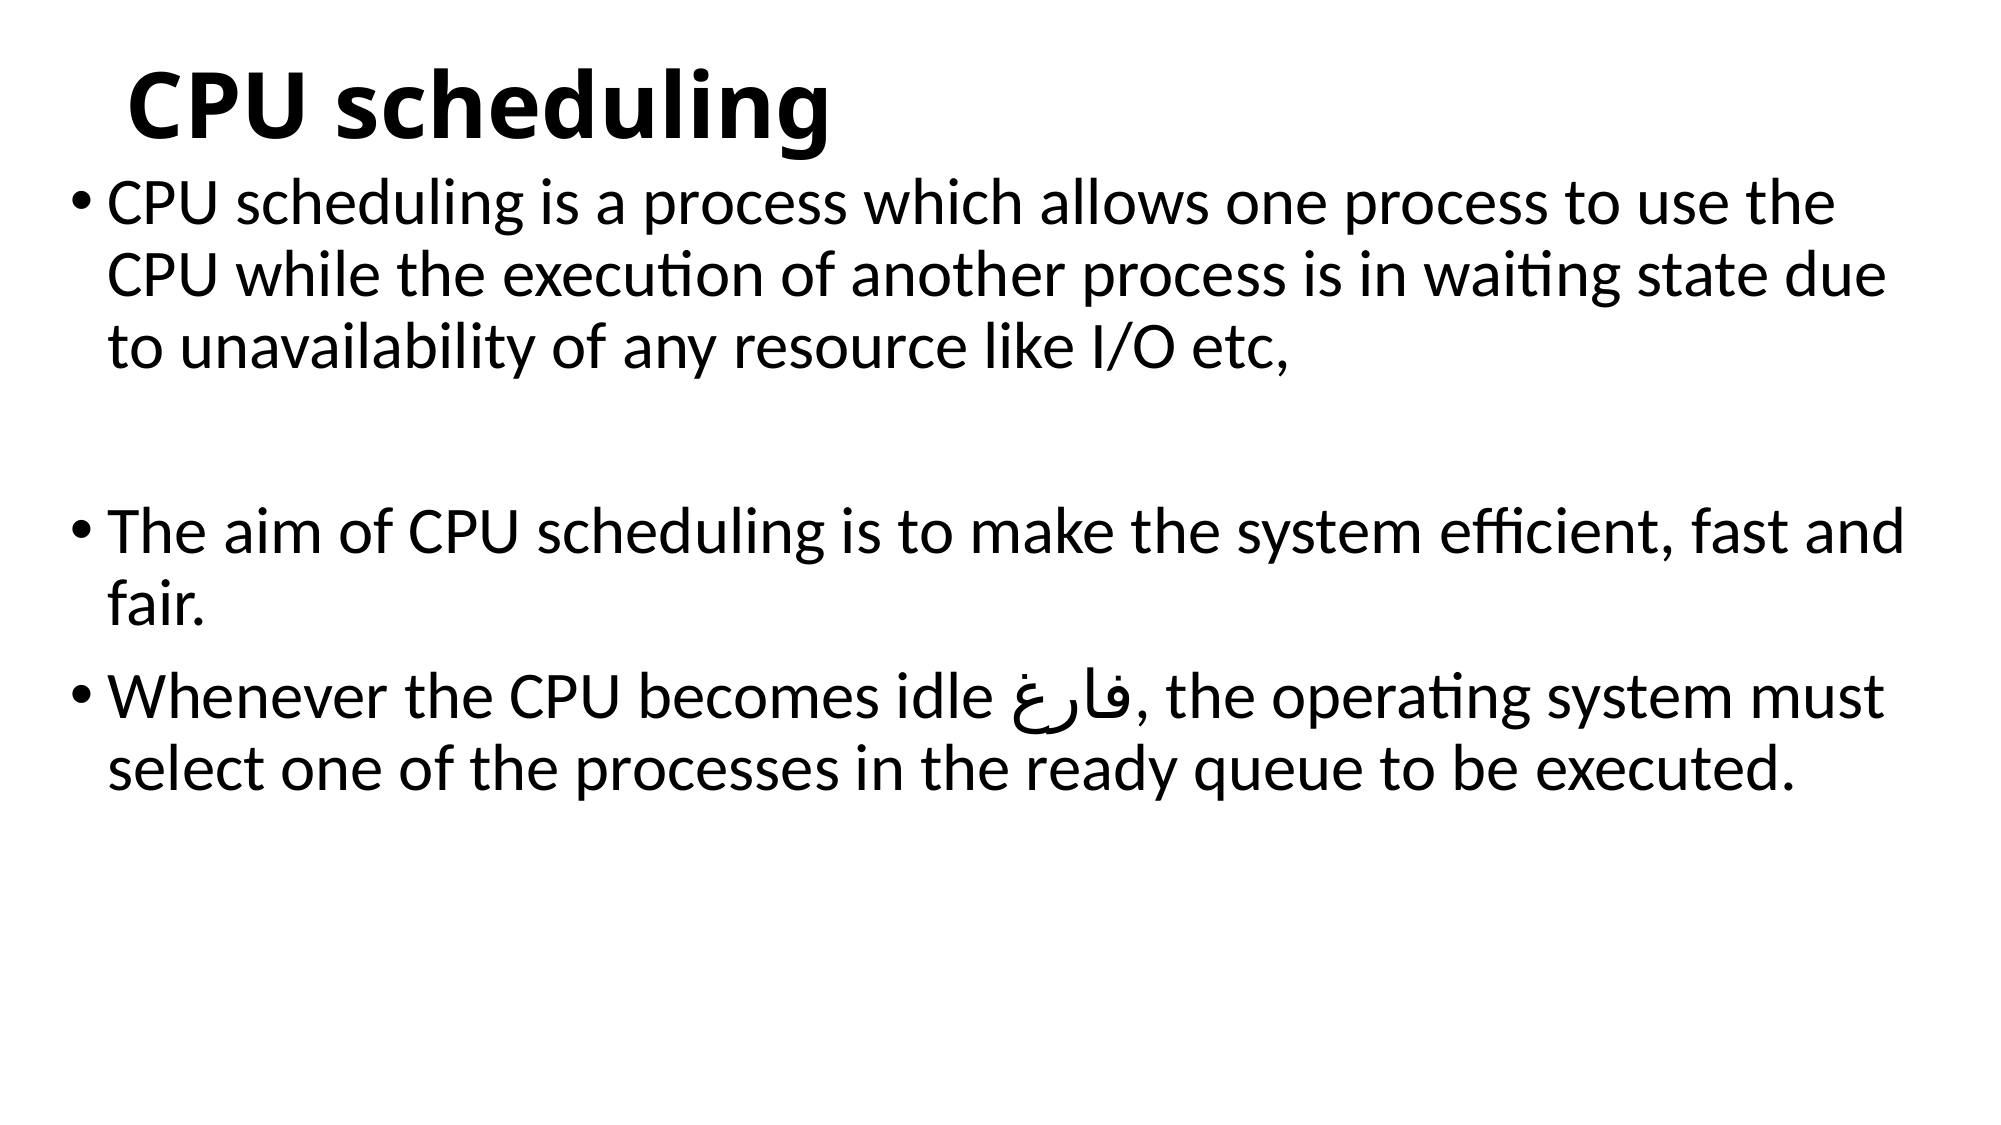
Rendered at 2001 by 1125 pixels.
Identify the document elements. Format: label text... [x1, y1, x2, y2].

title CPU scheduling [110, 0, 1836, 159]
list CPU scheduling is a process which allows one process to use the CPU while the execution of another process is in waiting state due to unavailability of any resource like I/O etc, The aim of CPU scheduling is to make the system efficient, fast and fair. Whenever the CPU becomes idle فارغ, the operating system must select one of the processes in the ready queue to be executed. [55, 159, 1943, 1014]
